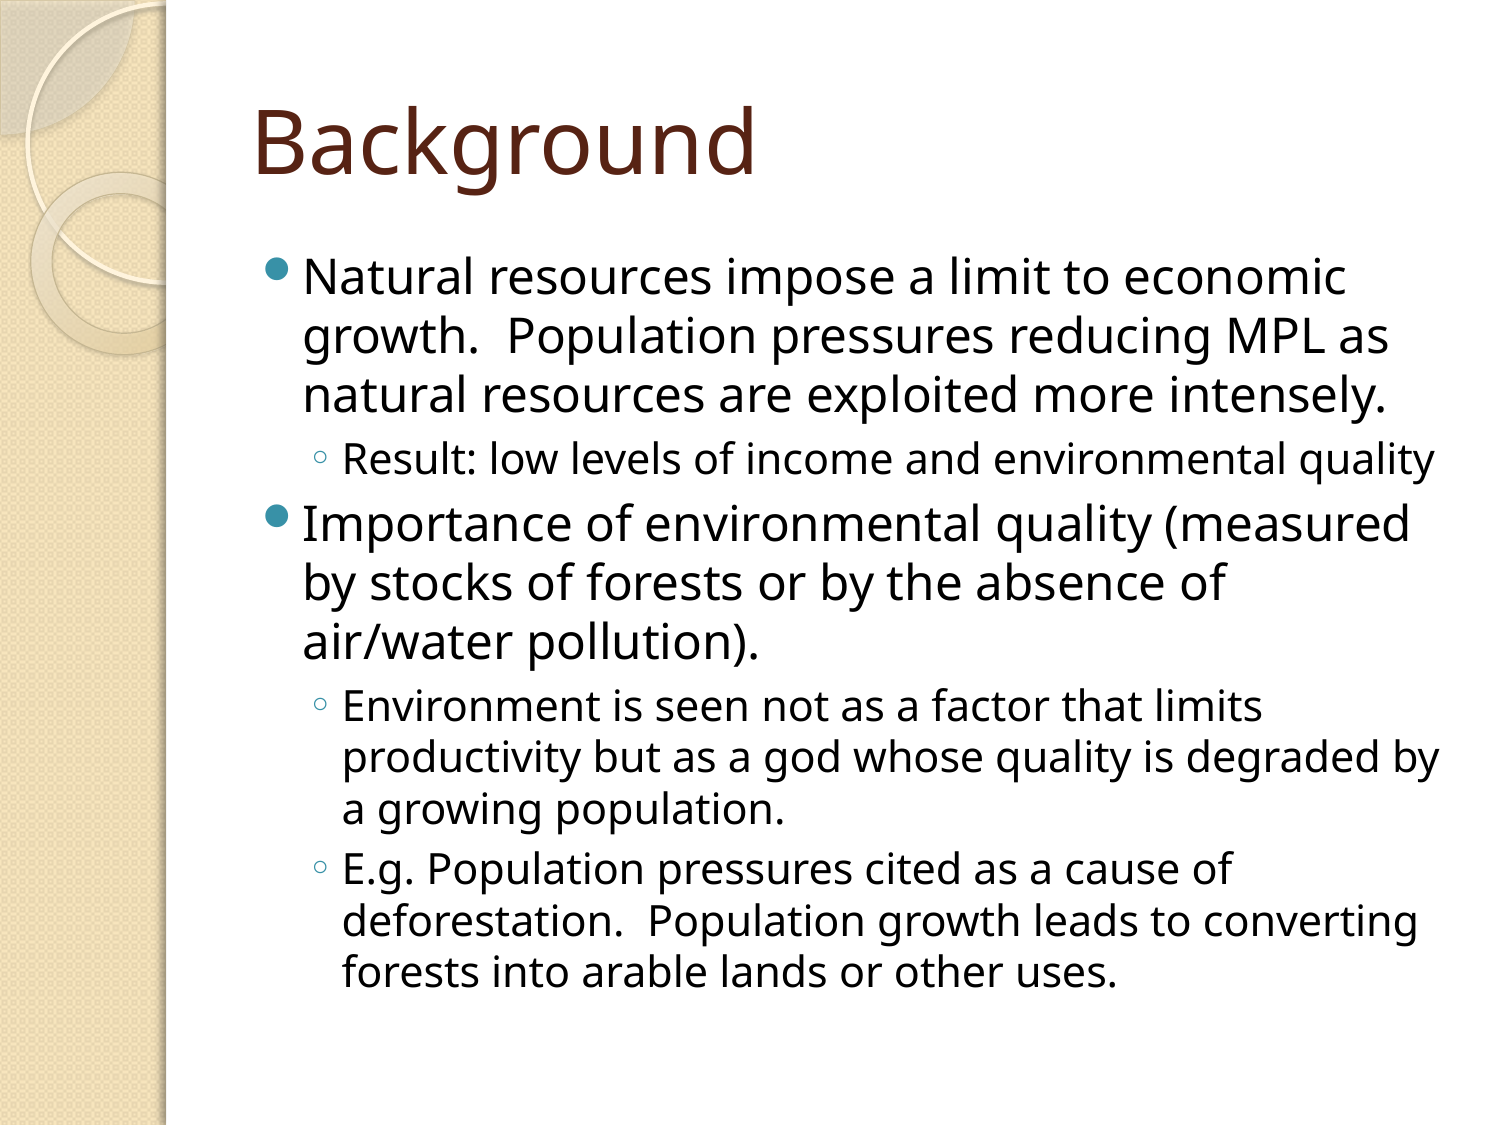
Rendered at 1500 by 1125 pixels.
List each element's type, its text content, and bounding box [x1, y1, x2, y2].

list Natural resources impose a limit to economic growth. Population pressures reducing MPL as natural resources are exploited more intensely. Result: low levels of income and environmental quality Importance of environmental quality (measured by stocks of forests or by the absence of air/water pollution). Environment is seen not as a factor that limits productivity but as a god whose quality is degraded by a growing population. E.g. Population pressures cited as a cause of deforestation. Population growth leads to converting forests into arable lands or other uses. [235, 237, 1466, 1025]
title Background [235, 45, 1466, 233]
